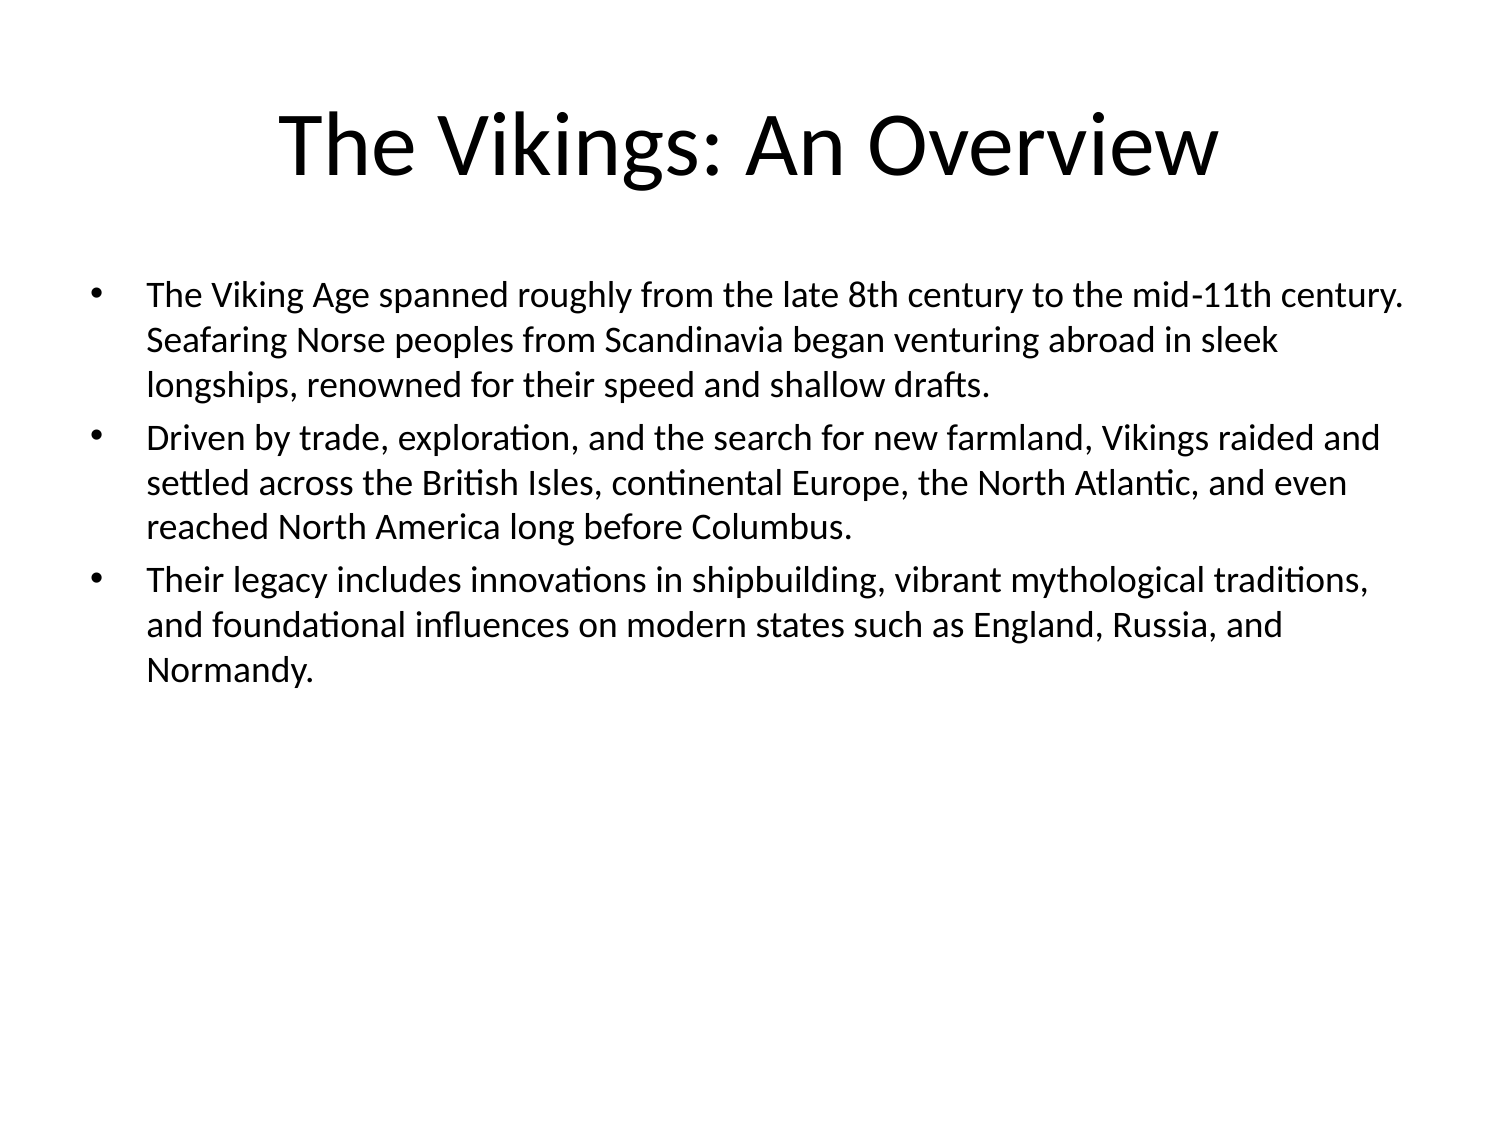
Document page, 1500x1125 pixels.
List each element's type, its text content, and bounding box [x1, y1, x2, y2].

list The Viking Age spanned roughly from the late 8th century to the mid‑11th century. Seafaring Norse peoples from Scandinavia began venturing abroad in sleek longships, renowned for their speed and shallow drafts. Driven by trade, exploration, and the search for new farmland, Vikings raided and settled across the British Isles, continental Europe, the North Atlantic, and even reached North America long before Columbus. Their legacy includes innovations in shipbuilding, vibrant mythological traditions, and foundational influences on modern states such as England, Russia, and Normandy. [75, 262, 1425, 1005]
title The Vikings: An Overview [75, 45, 1425, 233]
